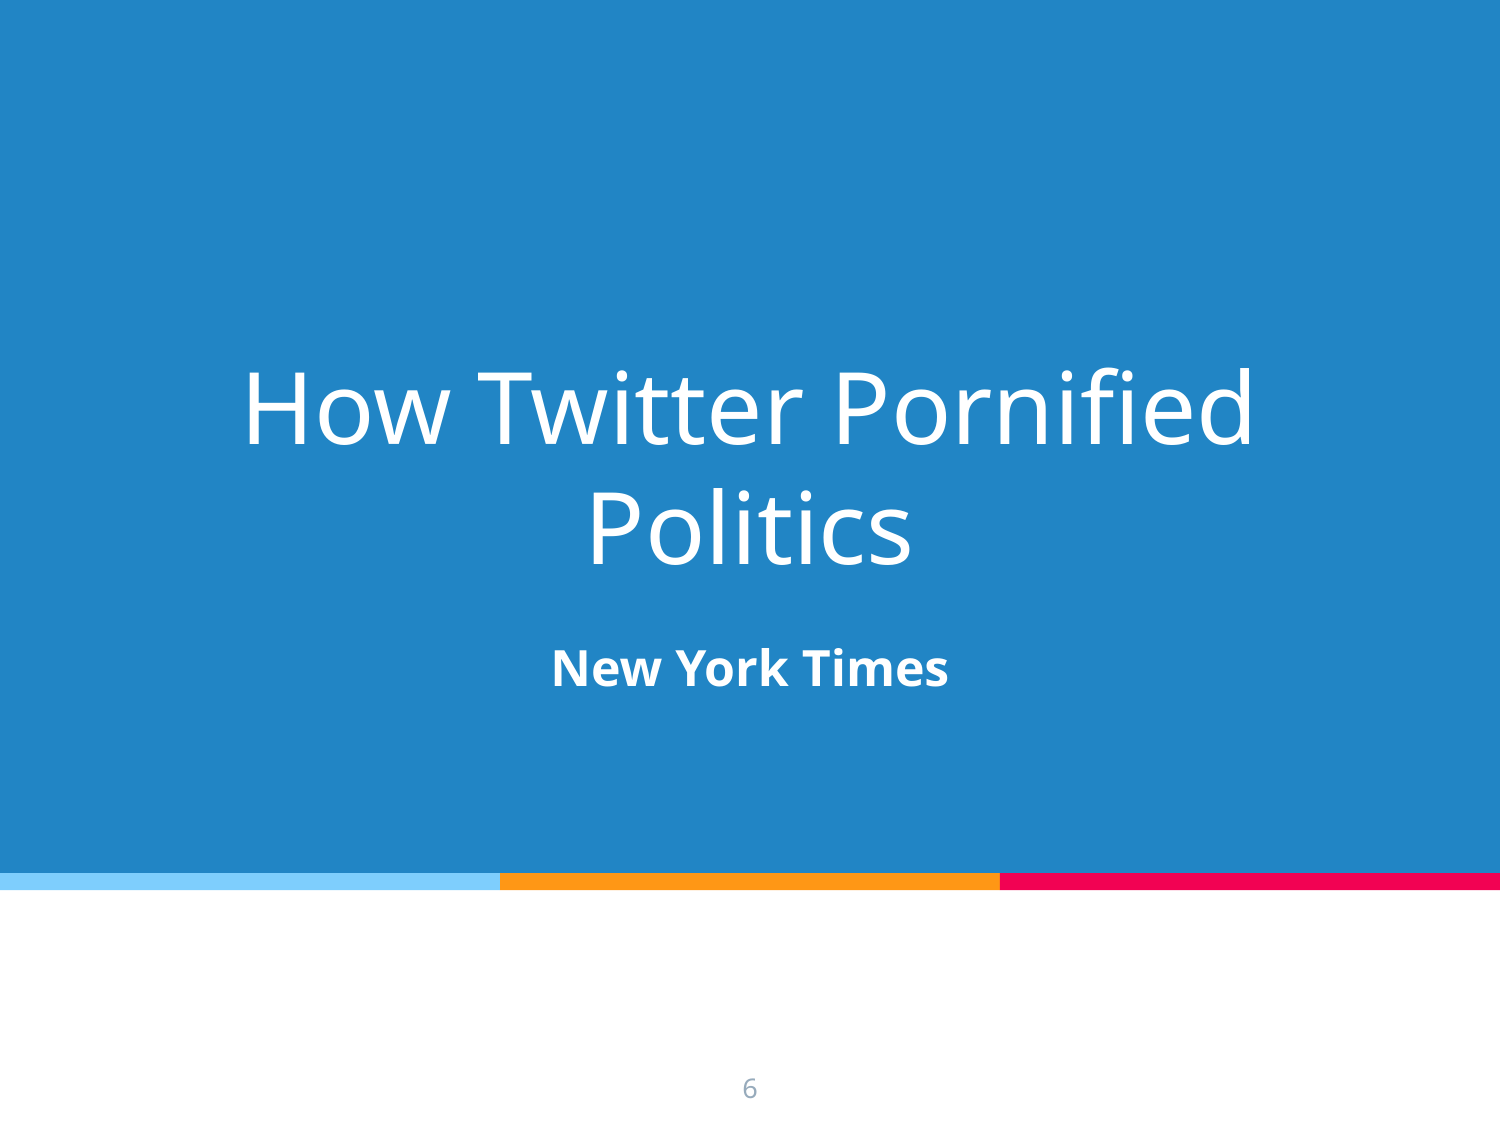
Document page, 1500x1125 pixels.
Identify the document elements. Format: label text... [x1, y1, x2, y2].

subtitle New York Times [112, 621, 1388, 793]
title How Twitter Pornified Politics [112, 346, 1388, 600]
slide_number ‹#› [0, 1056, 1500, 1125]
